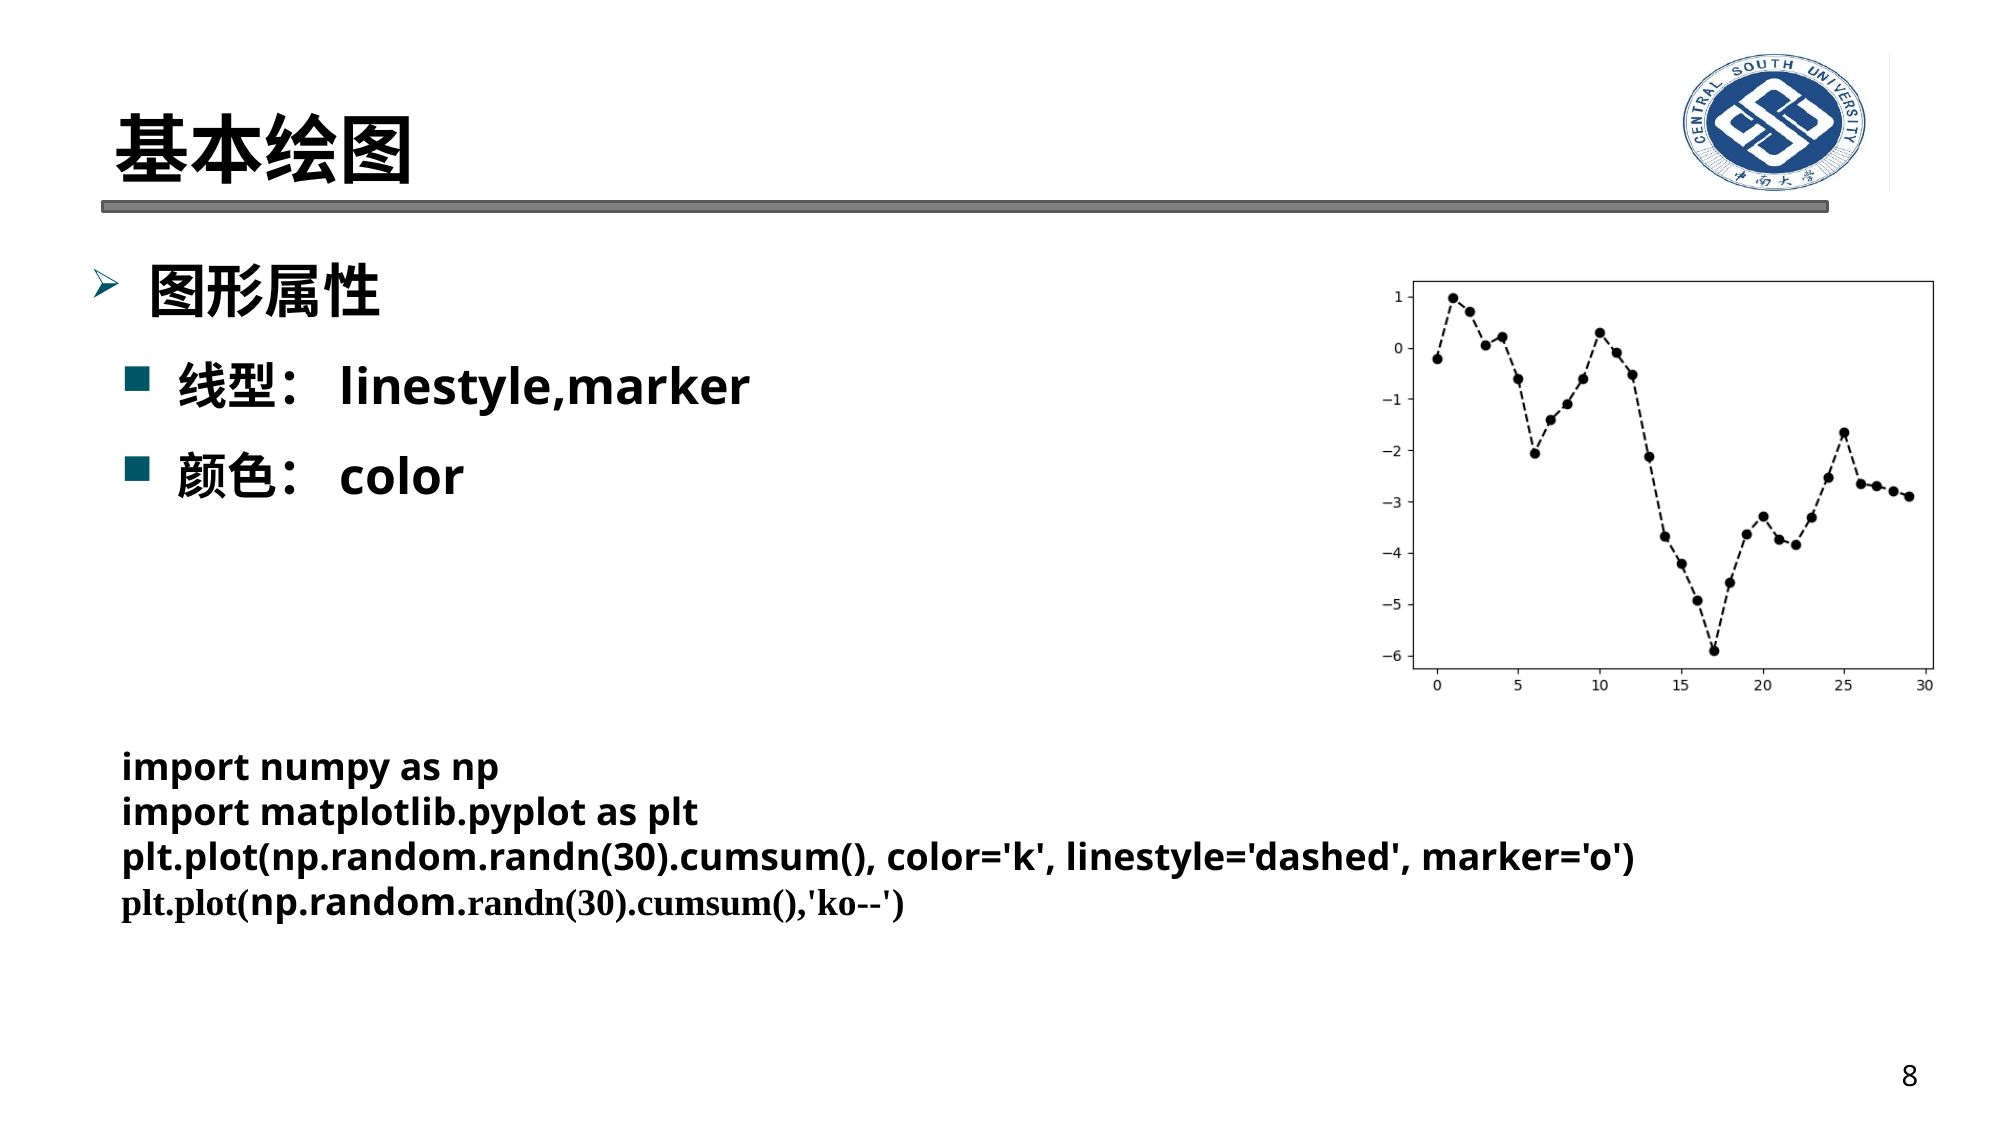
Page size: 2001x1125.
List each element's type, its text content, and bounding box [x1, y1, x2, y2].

list 图形属性 线型：linestyle,marker 颜色：color import numpy as np import matplotlib.pyplot as plt plt.plot(np.random.randn(30).cumsum(), color='k', linestyle='dashed', marker='o') plt.plot(np.random.randn(30).cumsum(),'ko--') [75, 211, 1892, 1015]
title 基本绘图 [99, 12, 1805, 200]
picture [1329, 220, 2000, 724]
picture [1805, 52, 1890, 192]
slide_number 8 [1516, 1049, 1934, 1125]
